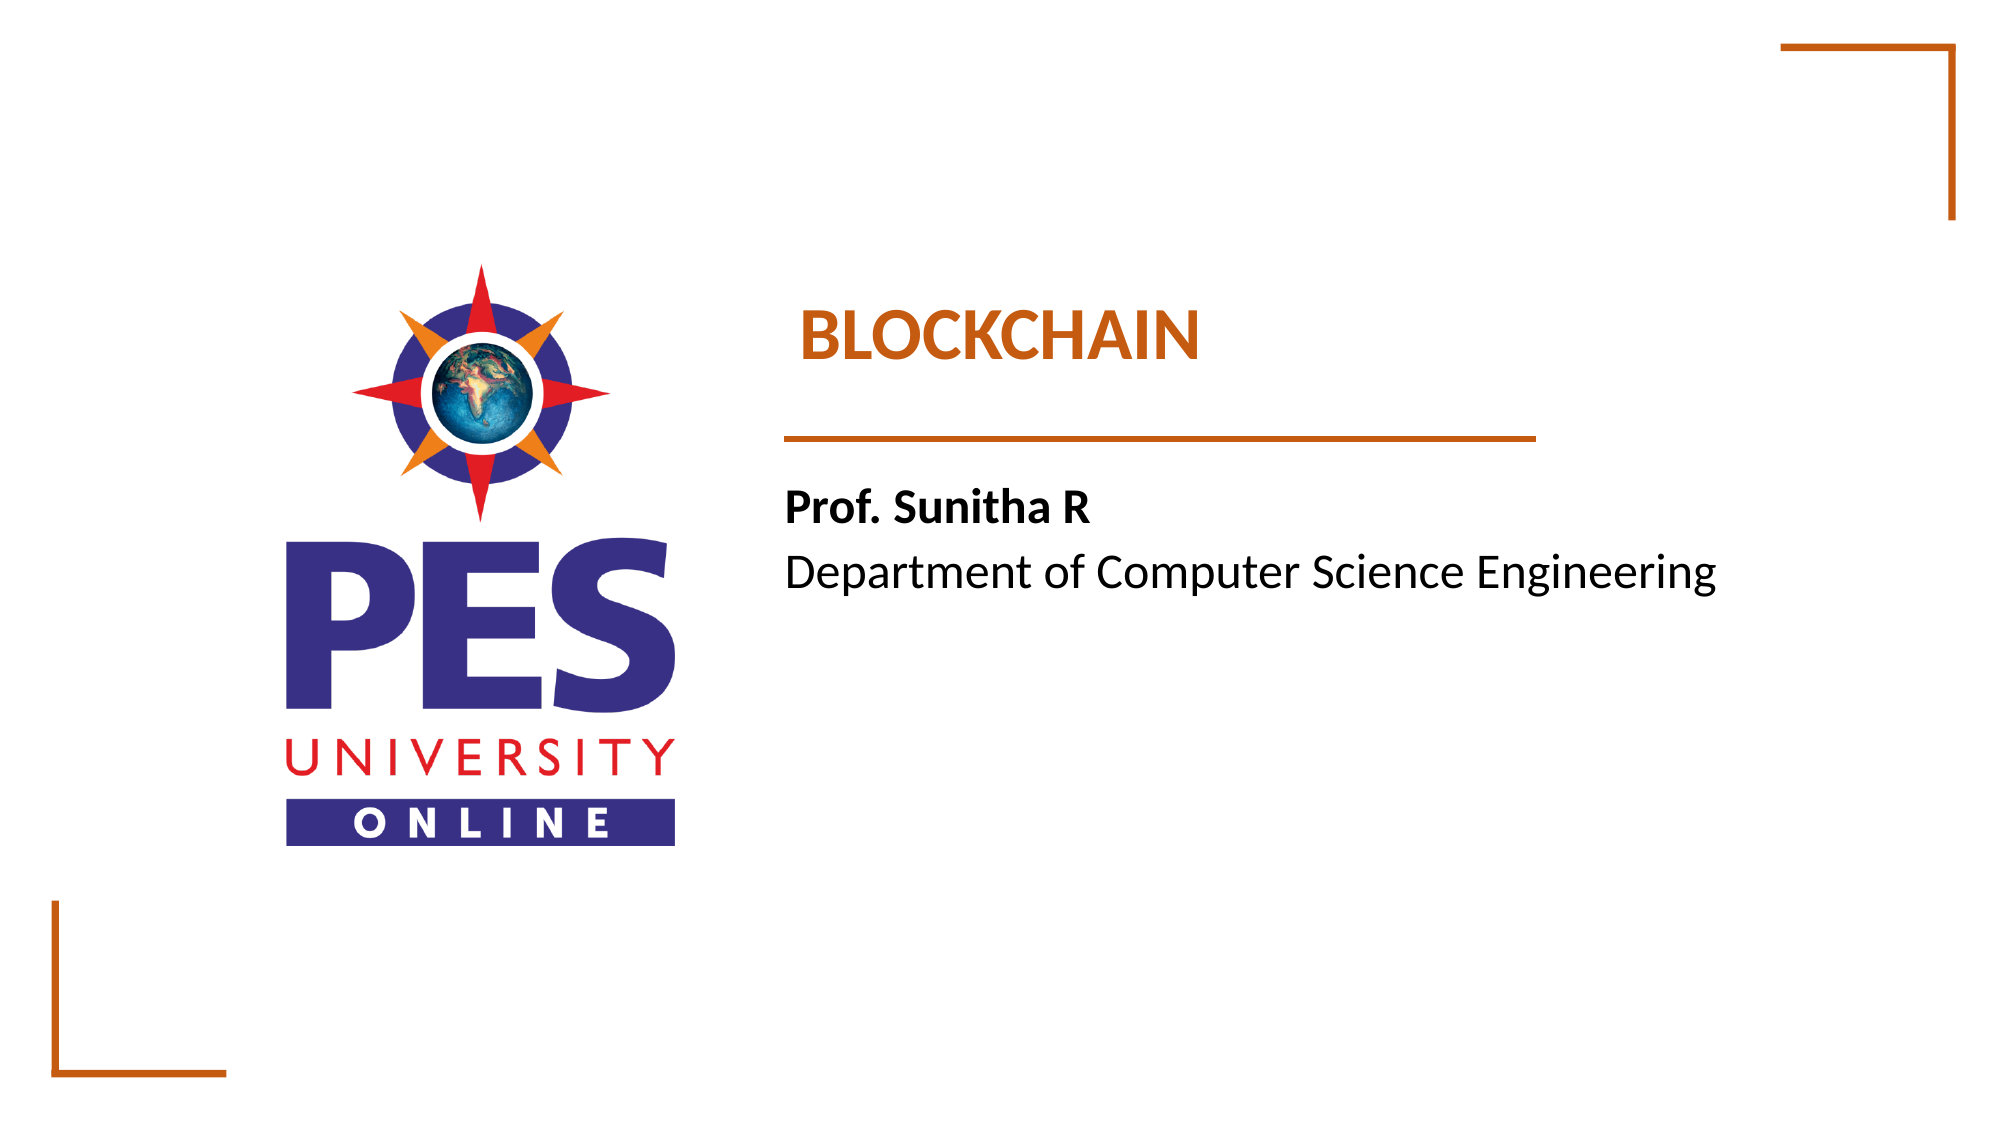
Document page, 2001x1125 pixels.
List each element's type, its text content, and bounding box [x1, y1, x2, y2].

picture [286, 263, 675, 846]
text_box Department of Computer Science Engineering [770, 531, 2000, 607]
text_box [51, 900, 227, 1078]
text_box Prof. Sunitha R [770, 466, 2000, 531]
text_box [1780, 43, 1956, 221]
text_box BLOCKCHAIN [784, 276, 2000, 382]
